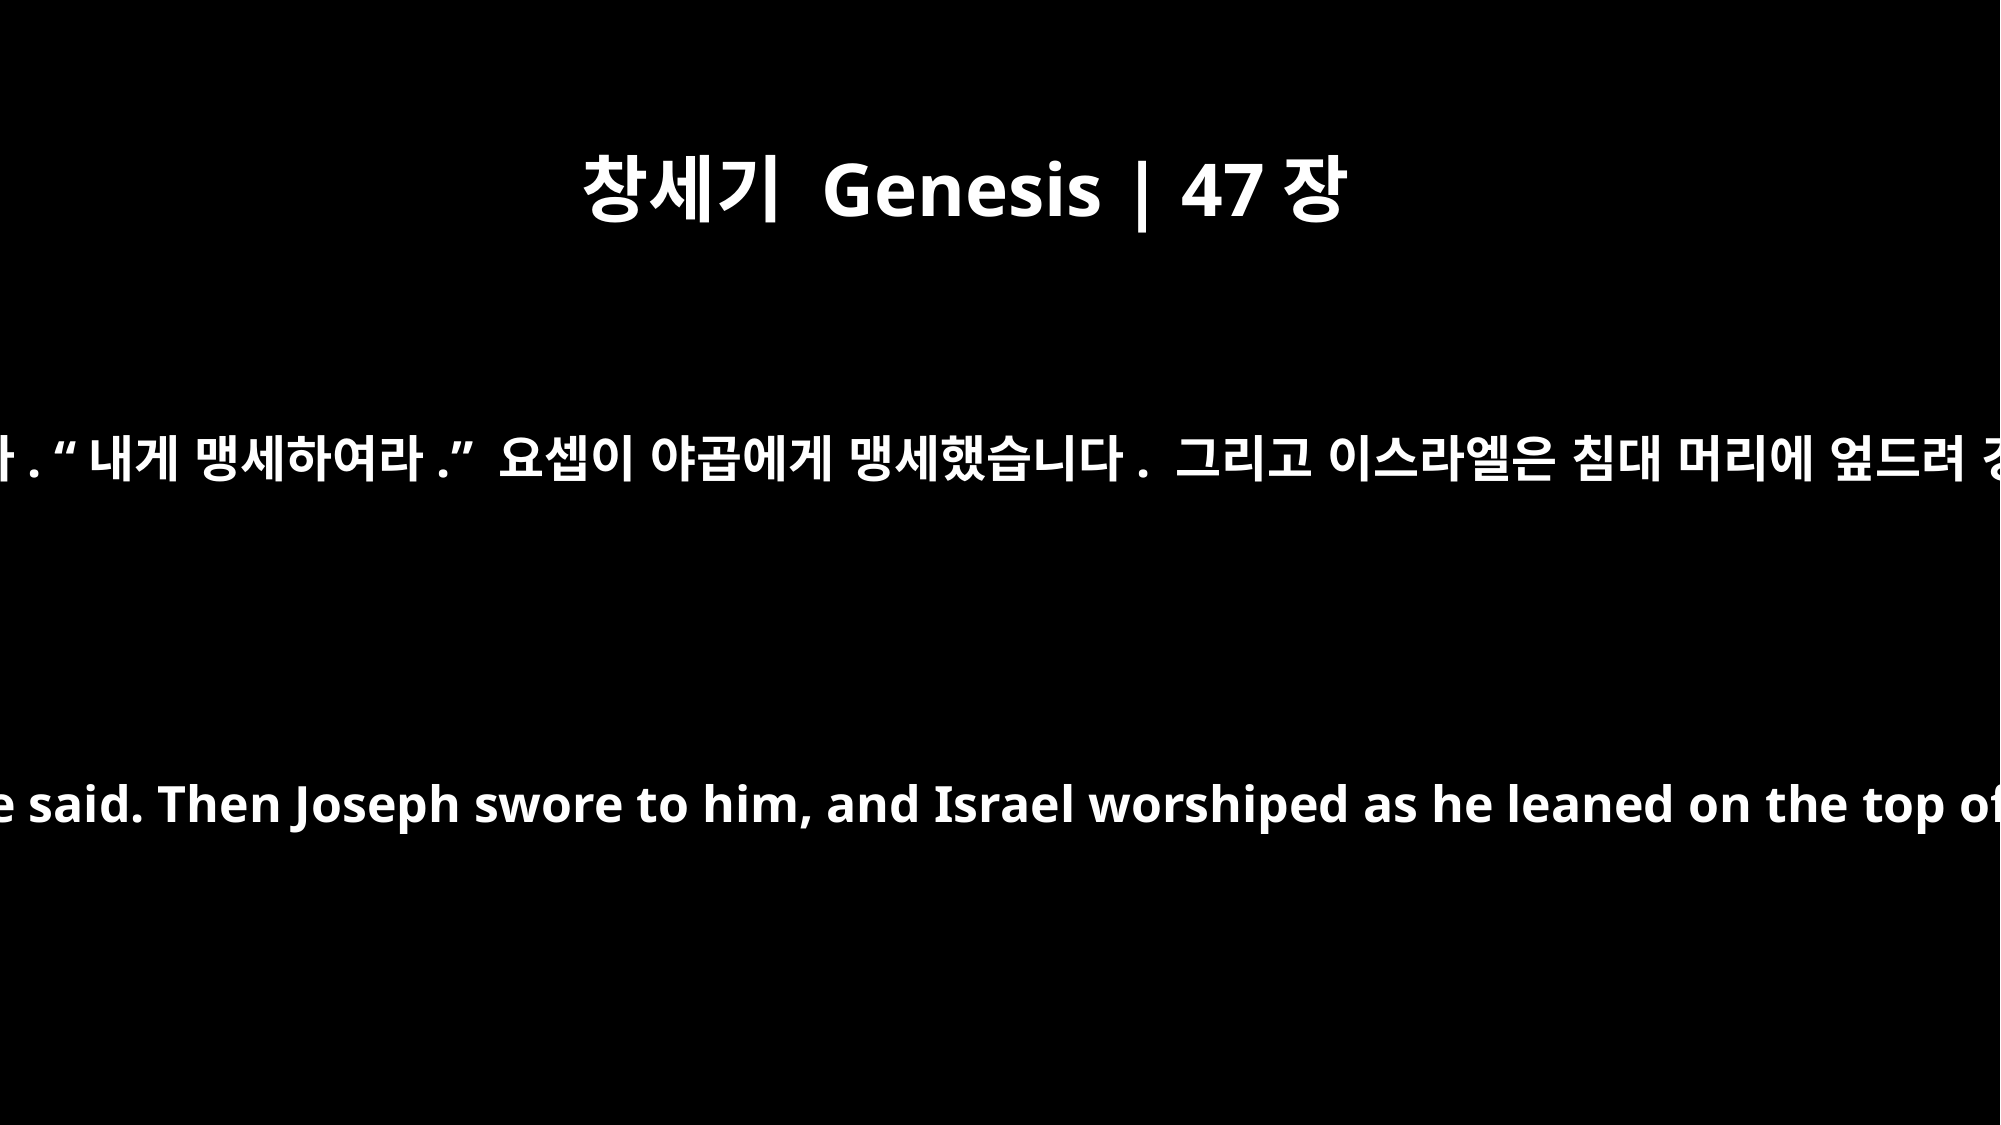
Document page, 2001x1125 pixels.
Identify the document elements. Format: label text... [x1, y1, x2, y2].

text_box 31 야곱이 말했습니다. “내게 맹세하여라.” 요셉이 야곱에게 맹세했습니다. 그리고 이스라엘은 침대 머리에 엎드려 경배했습니다. [0, 359, 2000, 495]
text_box 창세기 Genesis | 47장 [566, 136, 1365, 239]
text_box "Swear to me," he said. Then Joseph swore to him, and Israel worshiped as he leaned on the top of his staff. [0, 764, 2000, 840]
